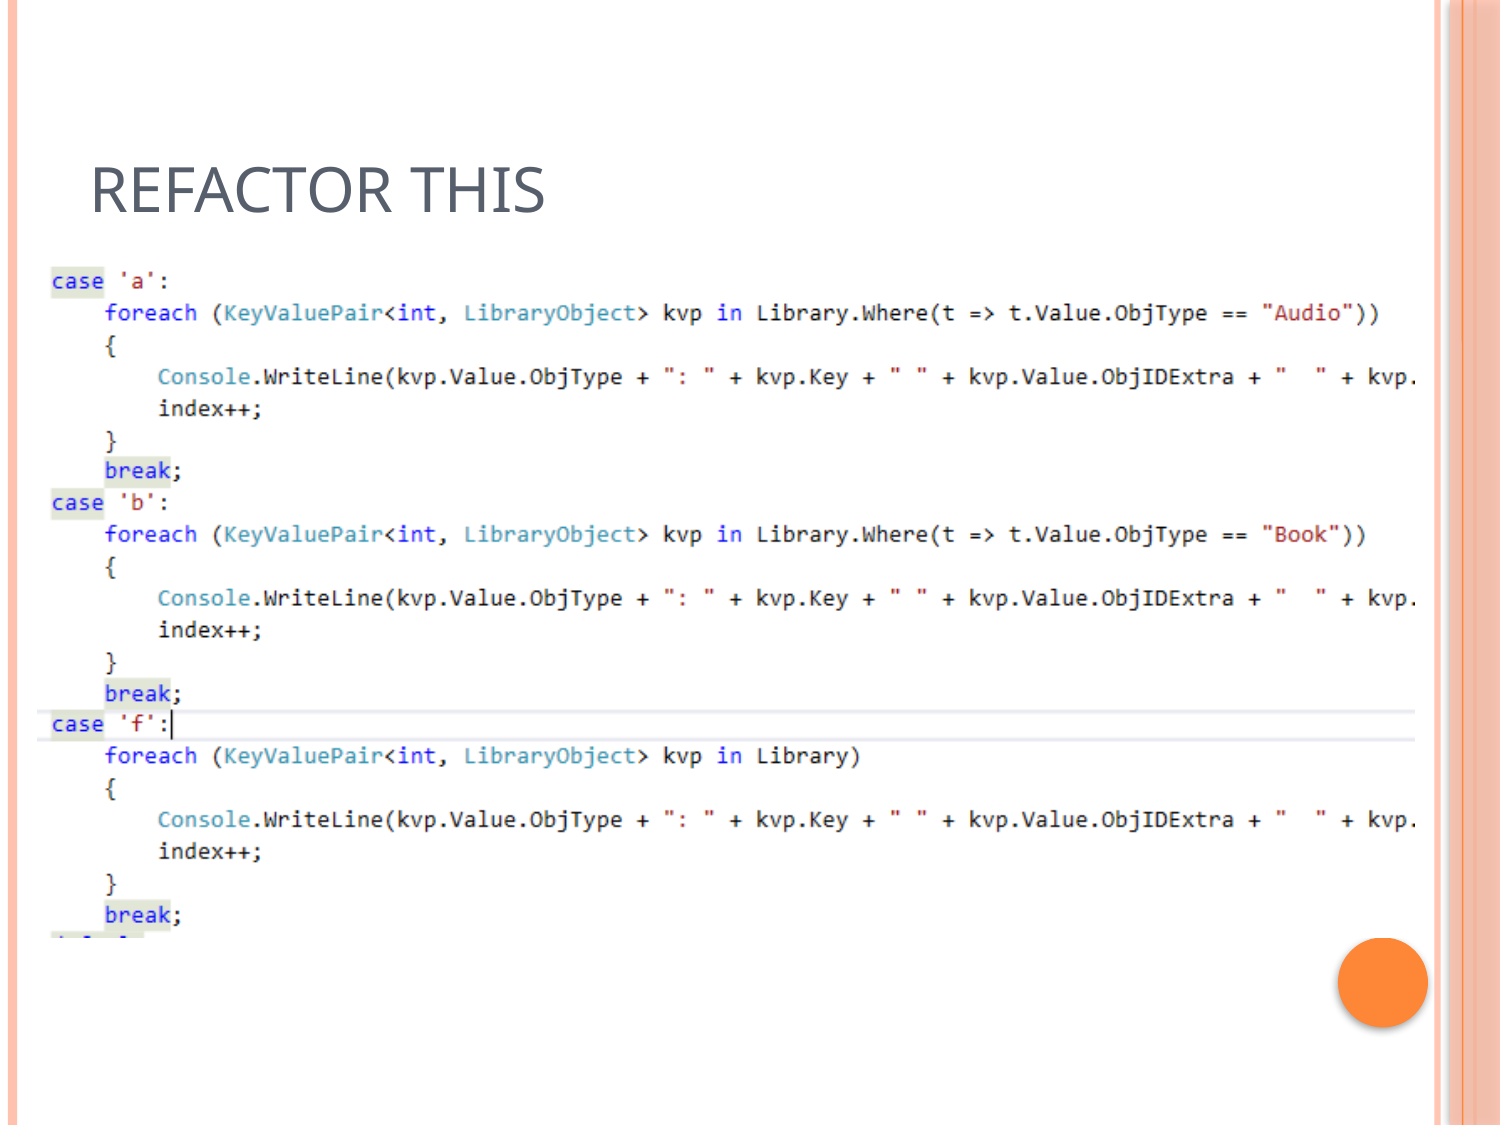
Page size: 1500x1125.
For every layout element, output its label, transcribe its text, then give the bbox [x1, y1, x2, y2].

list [36, 261, 1415, 938]
title Refactor THIS [75, 45, 1300, 233]
